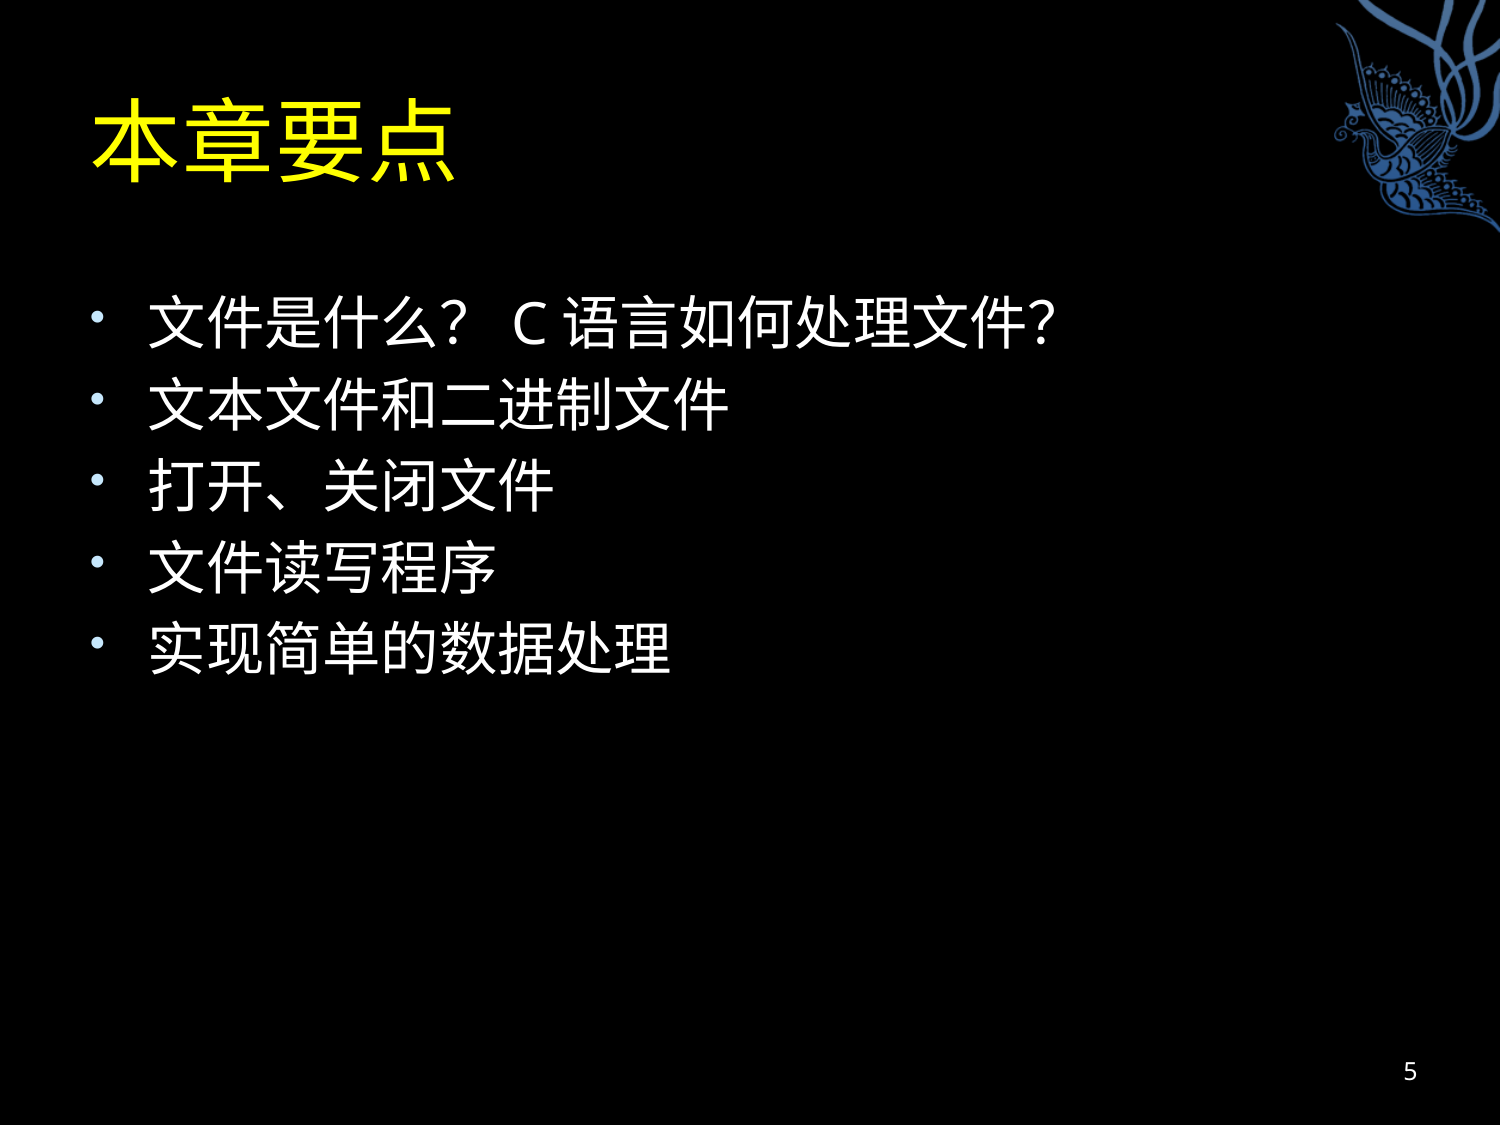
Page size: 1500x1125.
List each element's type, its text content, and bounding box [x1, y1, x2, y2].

list 文件是什么？C语言如何处理文件？ 文本文件和二进制文件 打开、关闭文件 文件读写程序 实现简单的数据处理 [76, 278, 1353, 989]
slide_number 5 [1074, 1042, 1425, 1103]
title 本章要点 [75, 45, 1351, 233]
